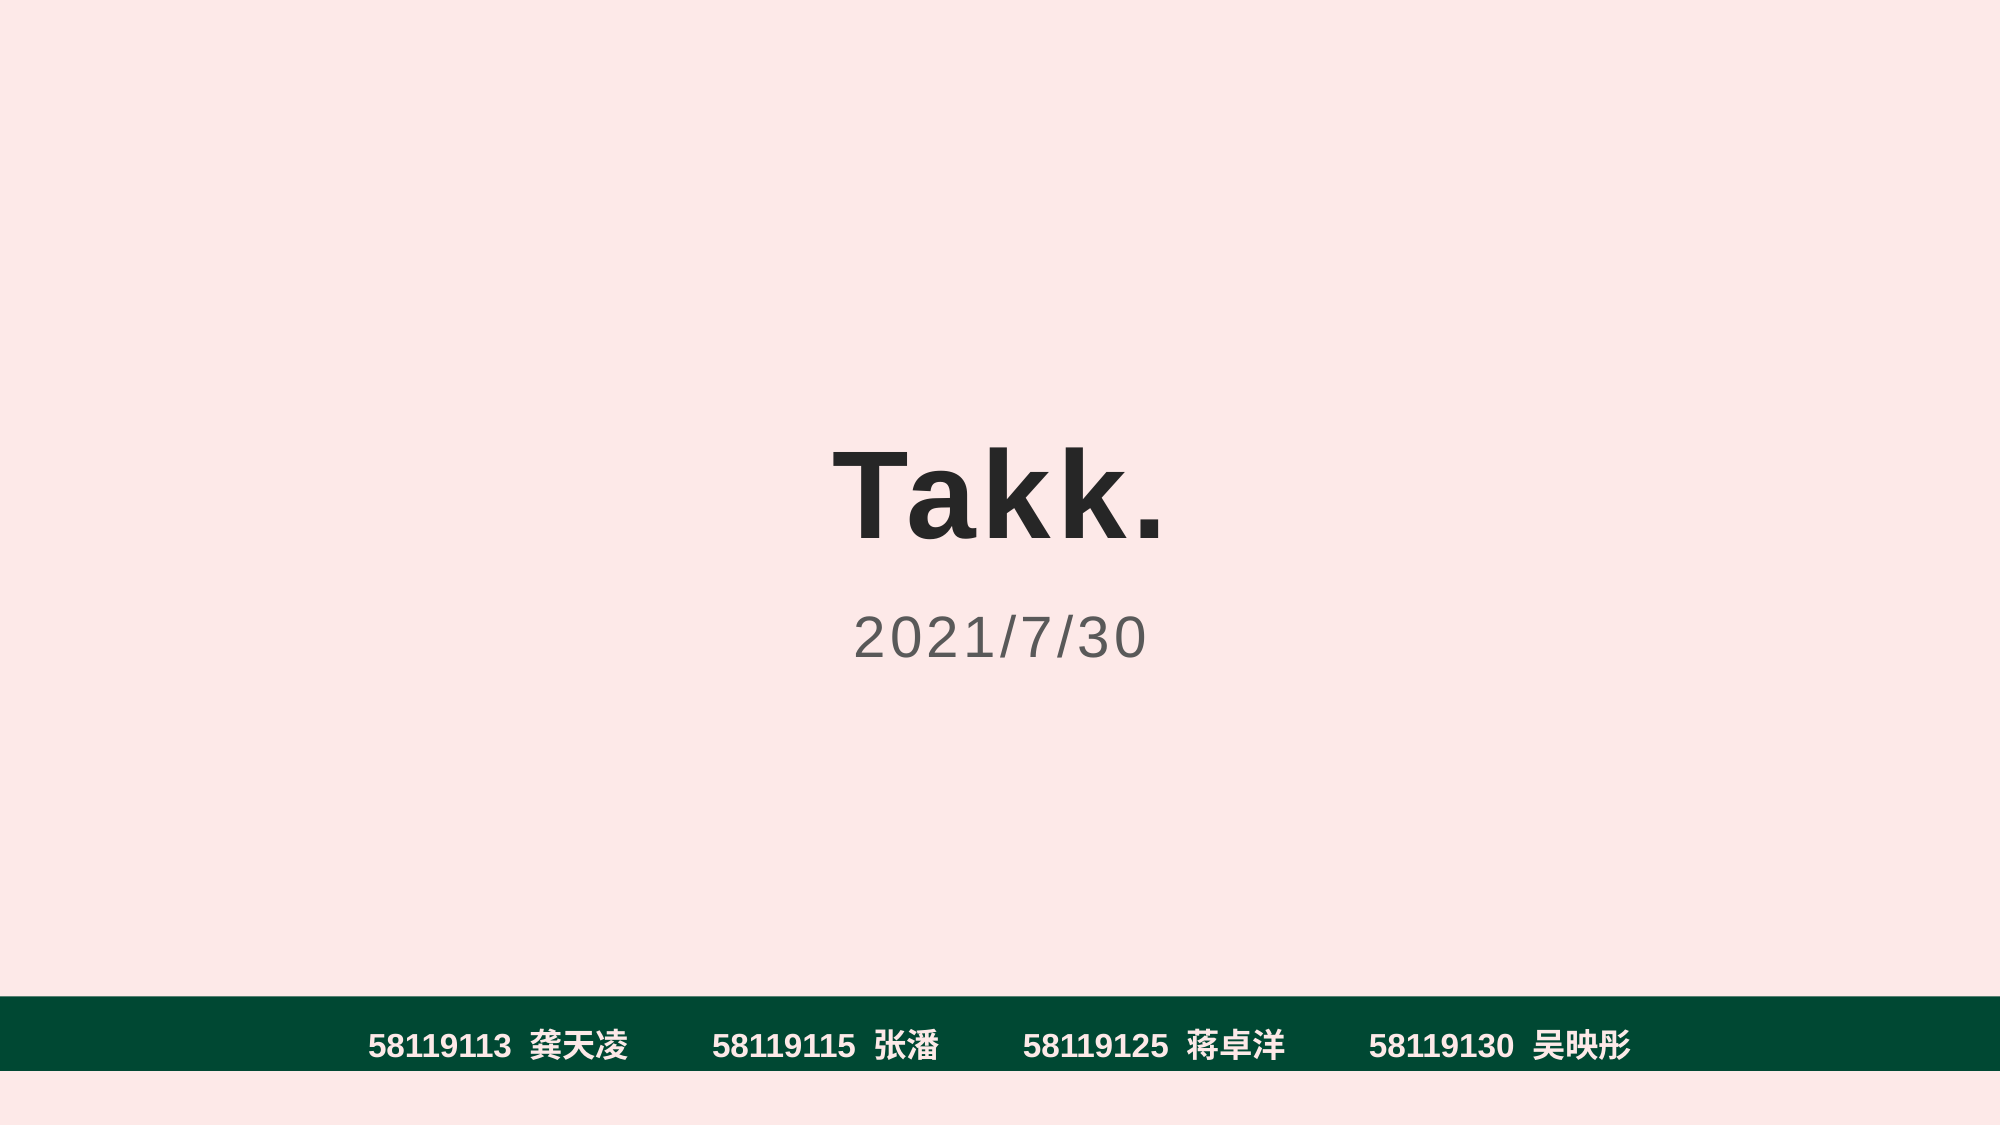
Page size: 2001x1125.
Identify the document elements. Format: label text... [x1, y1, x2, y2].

subtitle 2021/7/30 [196, 584, 1805, 826]
text_box 58119113 龚天凌 58119115 张潘 58119125 蒋卓洋 58119130 吴映彤 [0, 996, 2000, 1071]
title Takk. [196, 149, 1805, 572]
